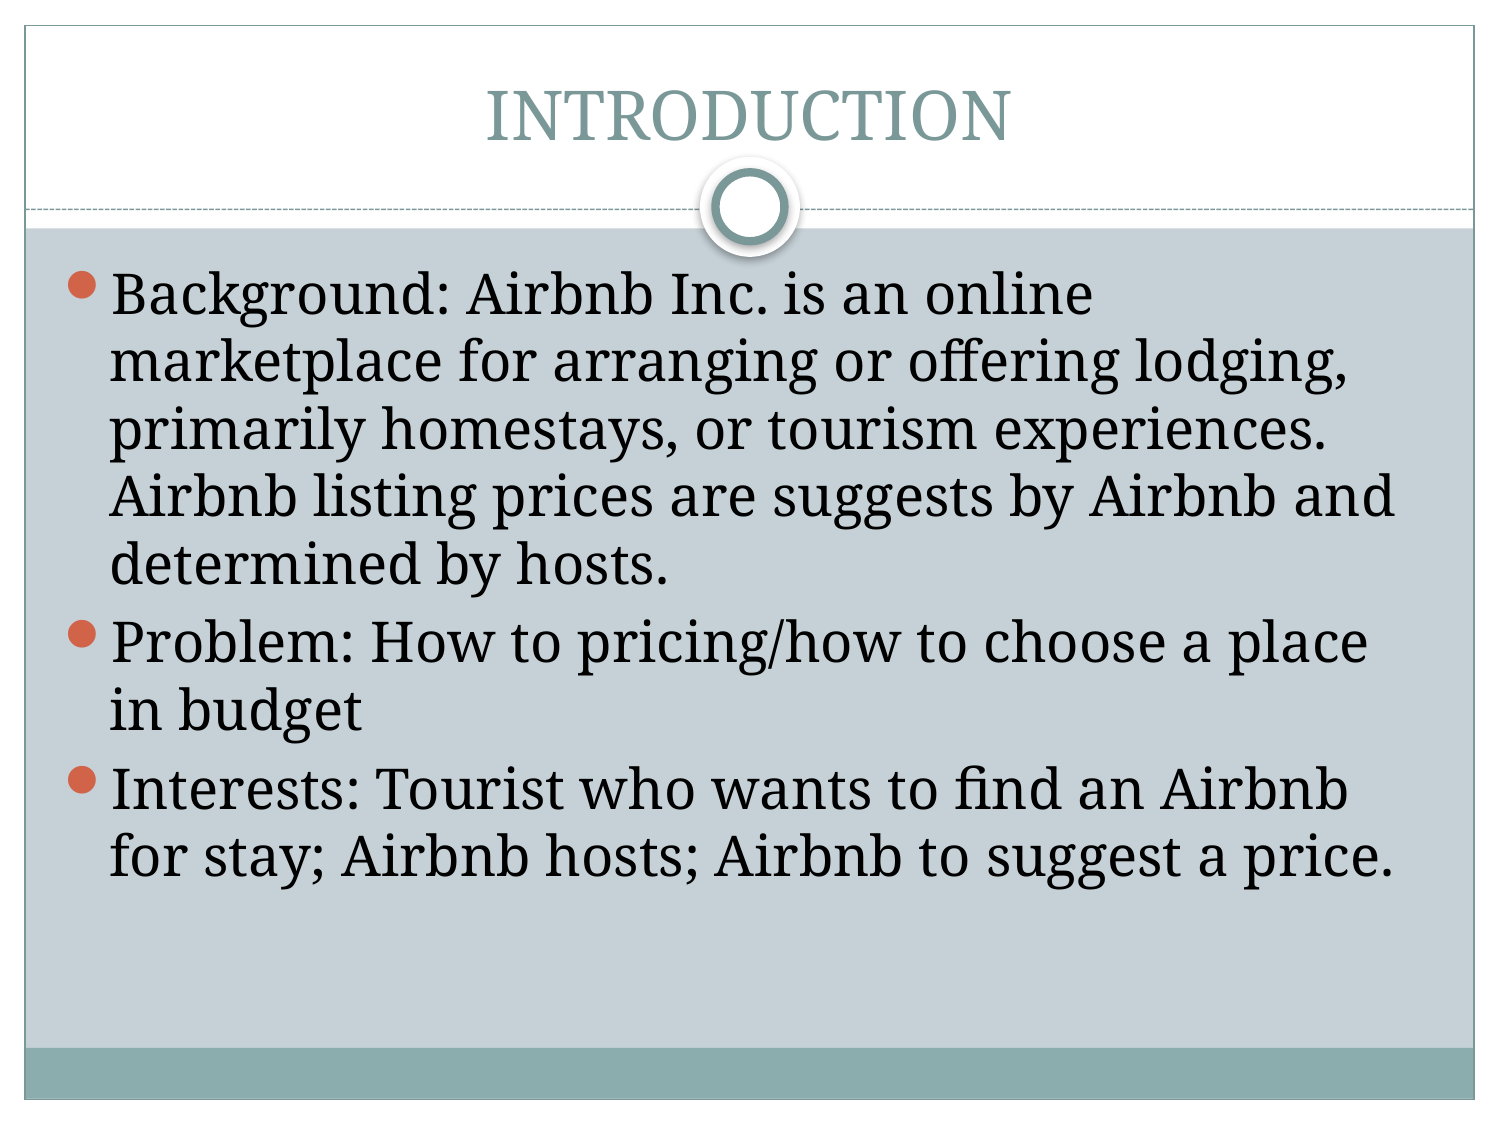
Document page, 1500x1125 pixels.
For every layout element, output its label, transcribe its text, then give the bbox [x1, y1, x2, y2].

list Background: Airbnb Inc. is an online marketplace for arranging or offering lodging, primarily homestays, or tourism experiences. Airbnb listing prices are suggests by Airbnb and determined by hosts. Problem: How to pricing/how to choose a place in budget Interests: Tourist who wants to find an Airbnb for stay; Airbnb hosts; Airbnb to suggest a price. [49, 250, 1445, 1001]
title INTRODUCTION [49, 37, 1450, 162]
